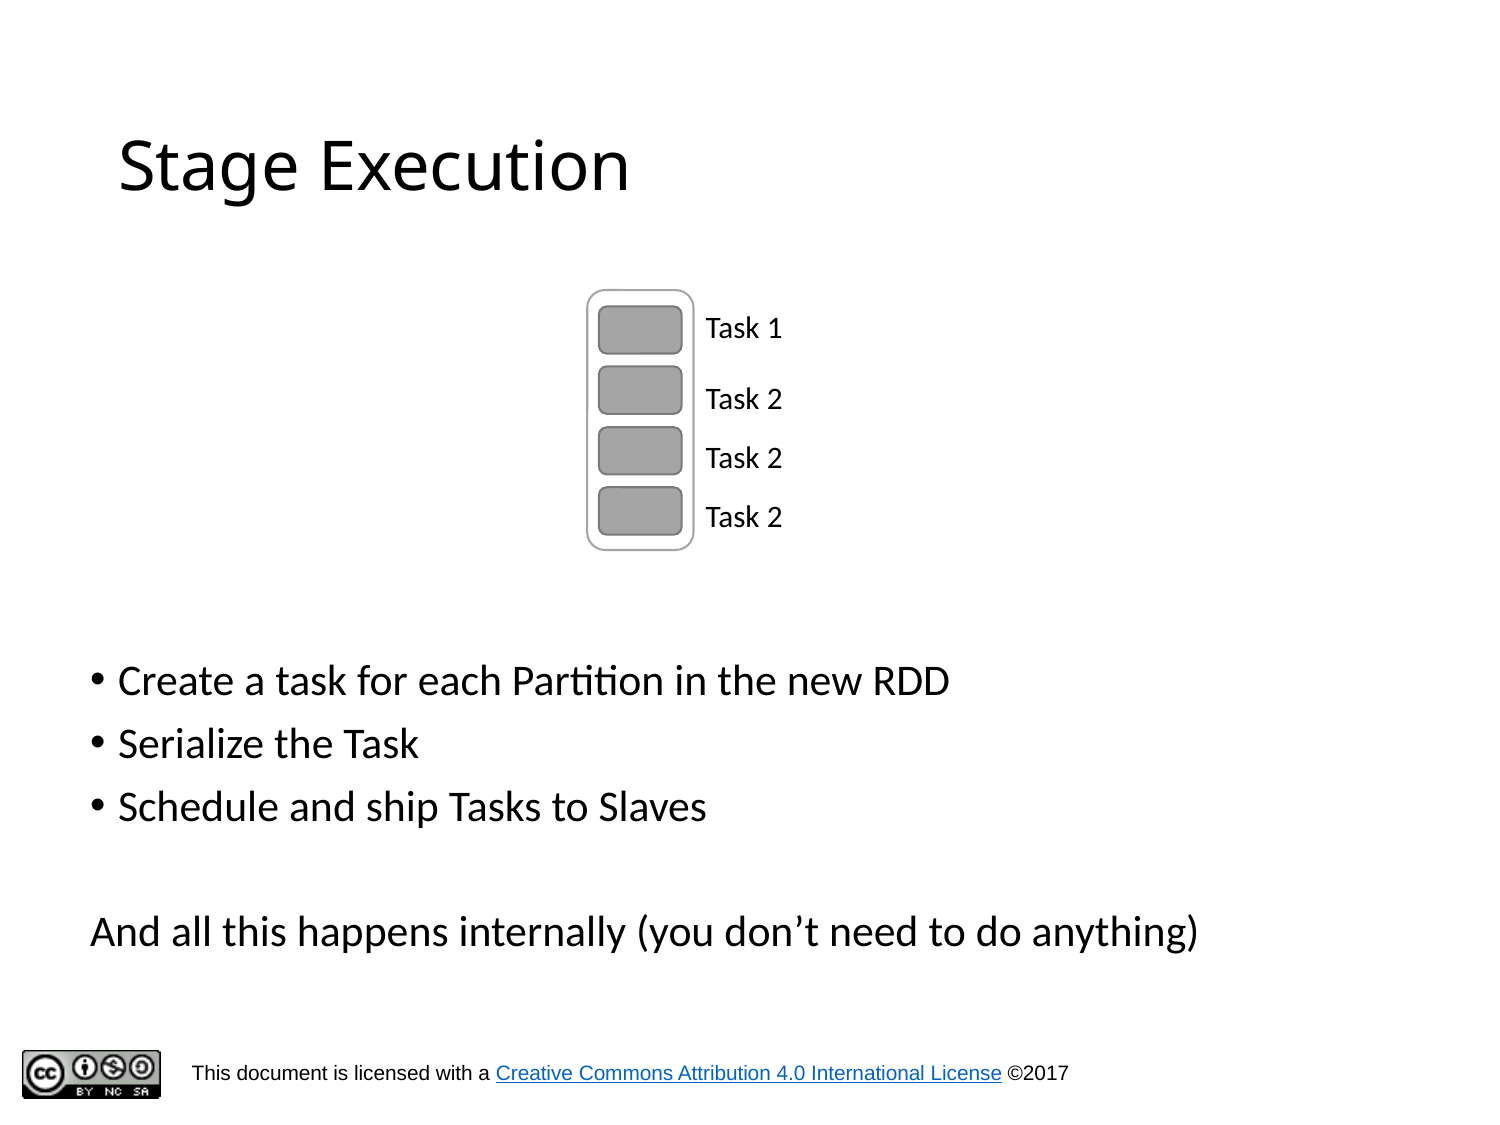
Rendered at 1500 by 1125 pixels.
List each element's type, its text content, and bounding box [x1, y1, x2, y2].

text_box Task 2 [694, 488, 804, 541]
text_box Task 1 [694, 299, 804, 353]
picture [22, 1050, 161, 1099]
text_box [587, 290, 694, 550]
text_box Task 2 [694, 429, 804, 483]
title Stage Execution [102, 59, 1398, 278]
list Create a task for each Partition in the new RDD Serialize the Task Schedule and ship Tasks to Slaves And all this happens internally (you don’t need to do anything) [74, 649, 1426, 1006]
text_box Task 2 [694, 370, 804, 423]
